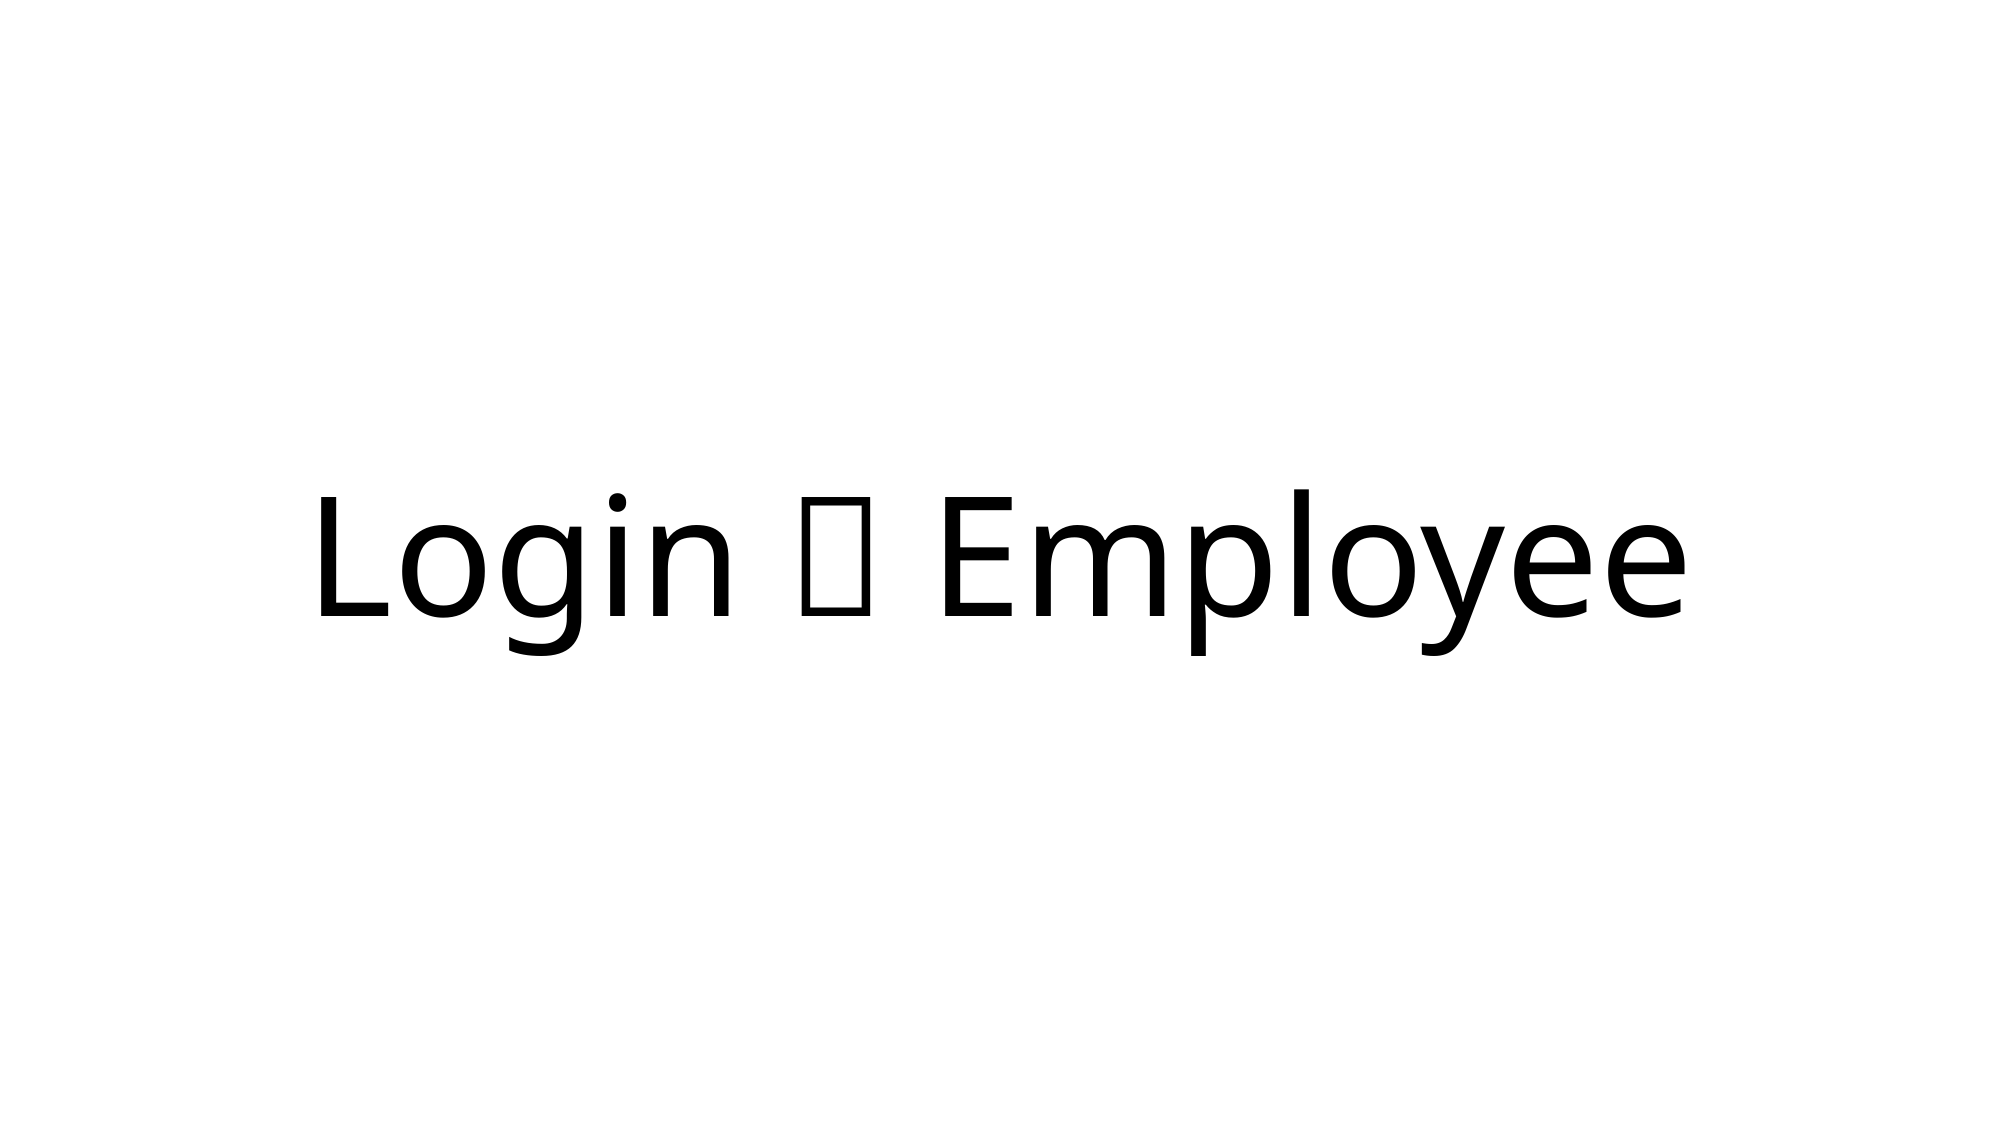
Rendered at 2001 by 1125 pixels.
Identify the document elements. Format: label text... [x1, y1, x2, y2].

title Login  Employee [137, 453, 1863, 672]
